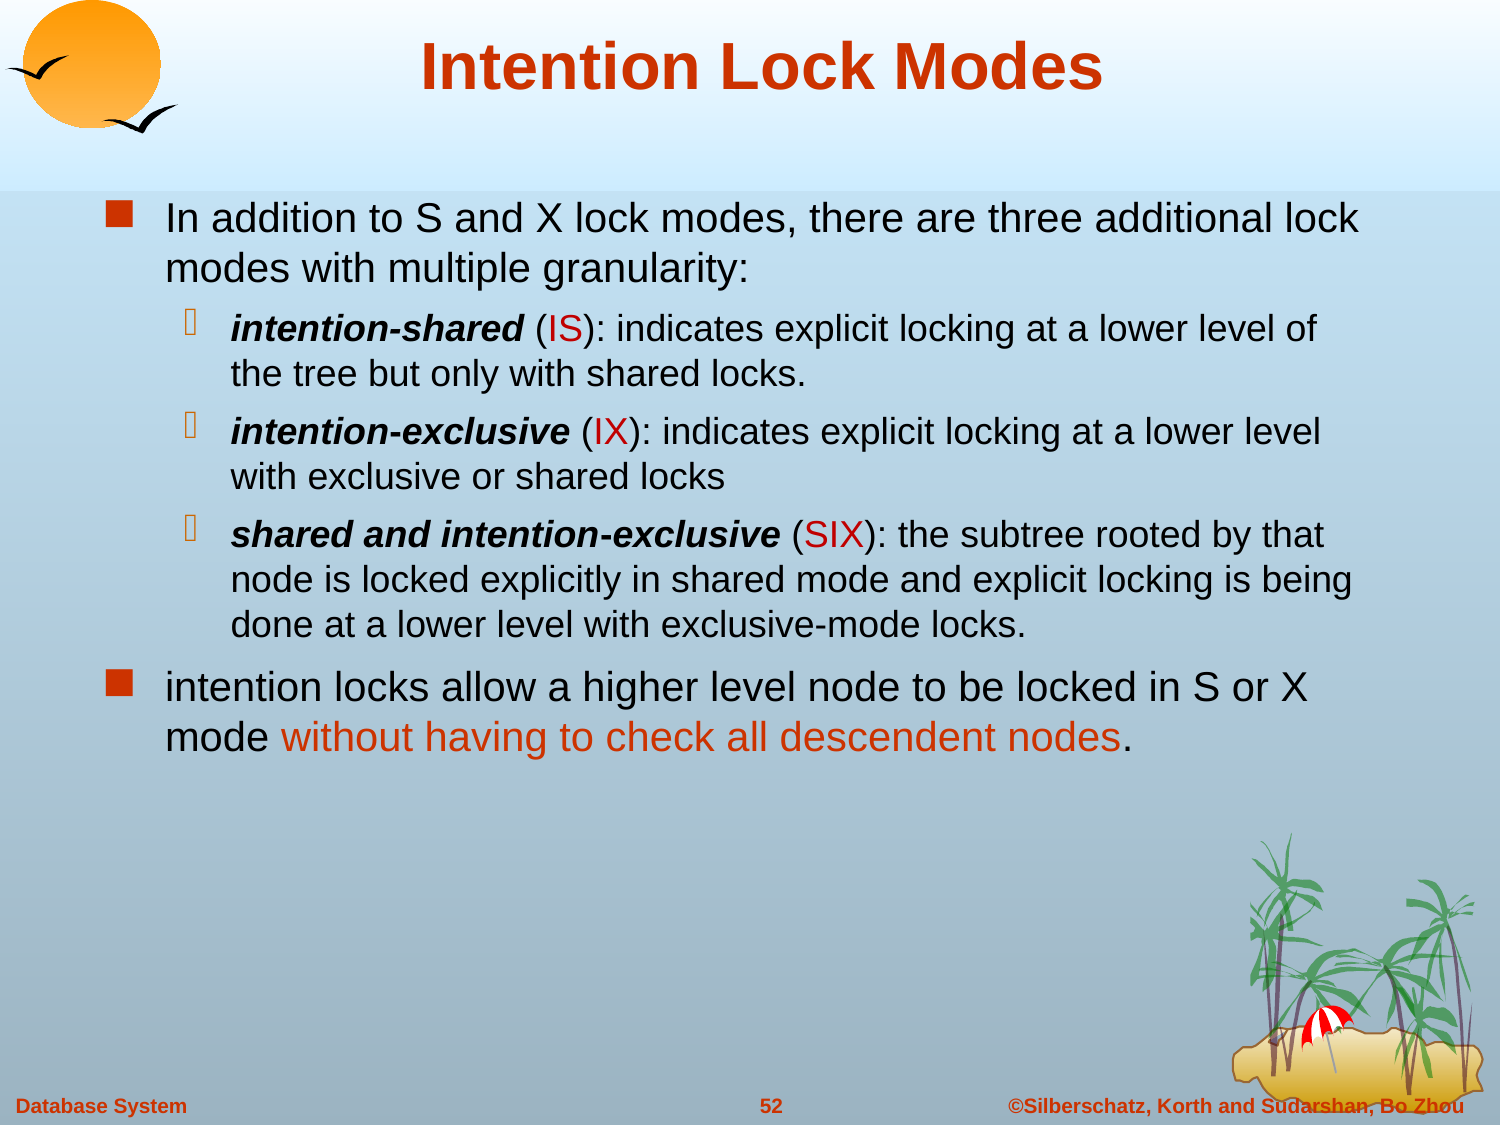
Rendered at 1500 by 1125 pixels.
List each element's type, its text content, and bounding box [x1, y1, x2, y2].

title Intention Lock Modes [100, 10, 1426, 111]
list In addition to S and X lock modes, there are three additional lock modes with multiple granularity: intention-shared (IS): indicates explicit locking at a lower level of the tree but only with shared locks. intention-exclusive (IX): indicates explicit locking at a lower level with exclusive or shared locks shared and intention-exclusive (SIX): the subtree rooted by that node is locked explicitly in shared mode and explicit locking is being done at a lower level with exclusive-mode locks. intention locks allow a higher level node to be locked in S or X mode without having to check all descendent nodes. [93, 182, 1382, 983]
